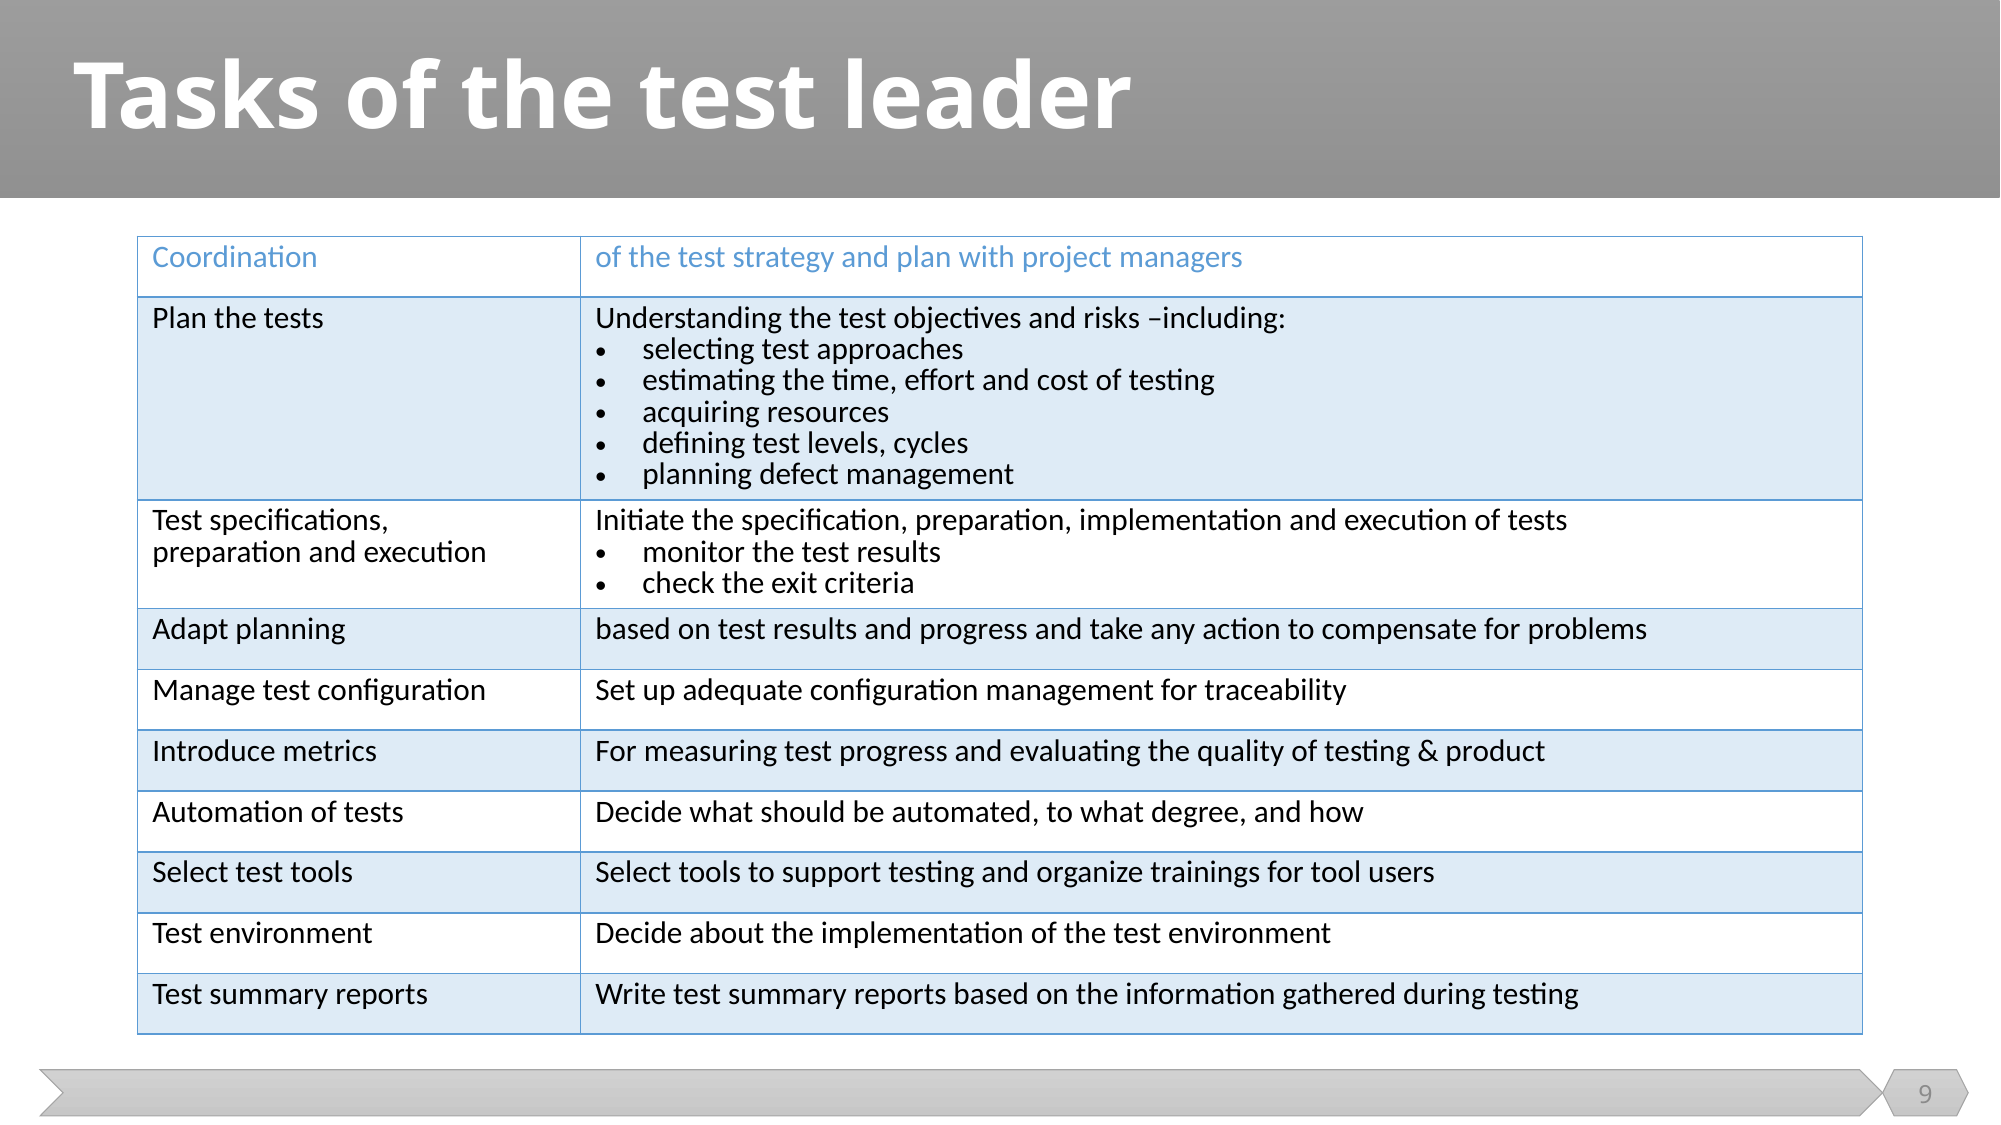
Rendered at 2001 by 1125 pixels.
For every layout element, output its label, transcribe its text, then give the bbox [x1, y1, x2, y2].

table_cell Test specifications, preparation and execution [138, 501, 580, 608]
table_cell Test summary reports [138, 974, 580, 1033]
table_cell Select test tools [138, 853, 580, 912]
table_cell Select tools to support testing and organize trainings for tool users [581, 853, 1862, 912]
table_cell Manage test configuration [138, 670, 580, 729]
table_cell based on test results and progress and take any action to compensate for problems [581, 609, 1862, 669]
table_cell Understanding the test objectives and risks –including: selecting test approaches estimating the time, effort and cost of testing acquiring resources defining test levels, cycles planning defect management [581, 298, 1862, 499]
table_cell Introduce metrics [138, 731, 580, 790]
table_cell Set up adequate configuration management for traceability [581, 670, 1862, 729]
table_cell Test environment [138, 914, 580, 973]
table_header of the test strategy and plan with project managers [581, 237, 1862, 296]
table_cell Write test summary reports based on the information gathered during testing [581, 974, 1862, 1033]
table_cell Automation of tests [138, 792, 580, 851]
table_cell Decide what should be automated, to what degree, and how [581, 792, 1862, 851]
table_cell For measuring test progress and evaluating the quality of testing & product [581, 731, 1862, 790]
table_cell Decide about the implementation of the test environment [581, 914, 1862, 973]
table_cell Initiate the specification, preparation, implementation and execution of tests monitor the test results check the exit criteria [581, 501, 1862, 608]
title Tasks of the test leader [56, 0, 1969, 199]
table_header Coordination [138, 237, 580, 296]
slide_number 9 [1882, 1065, 1969, 1125]
table_cell Adapt planning [138, 609, 580, 669]
table_cell Plan the tests [138, 298, 580, 499]
